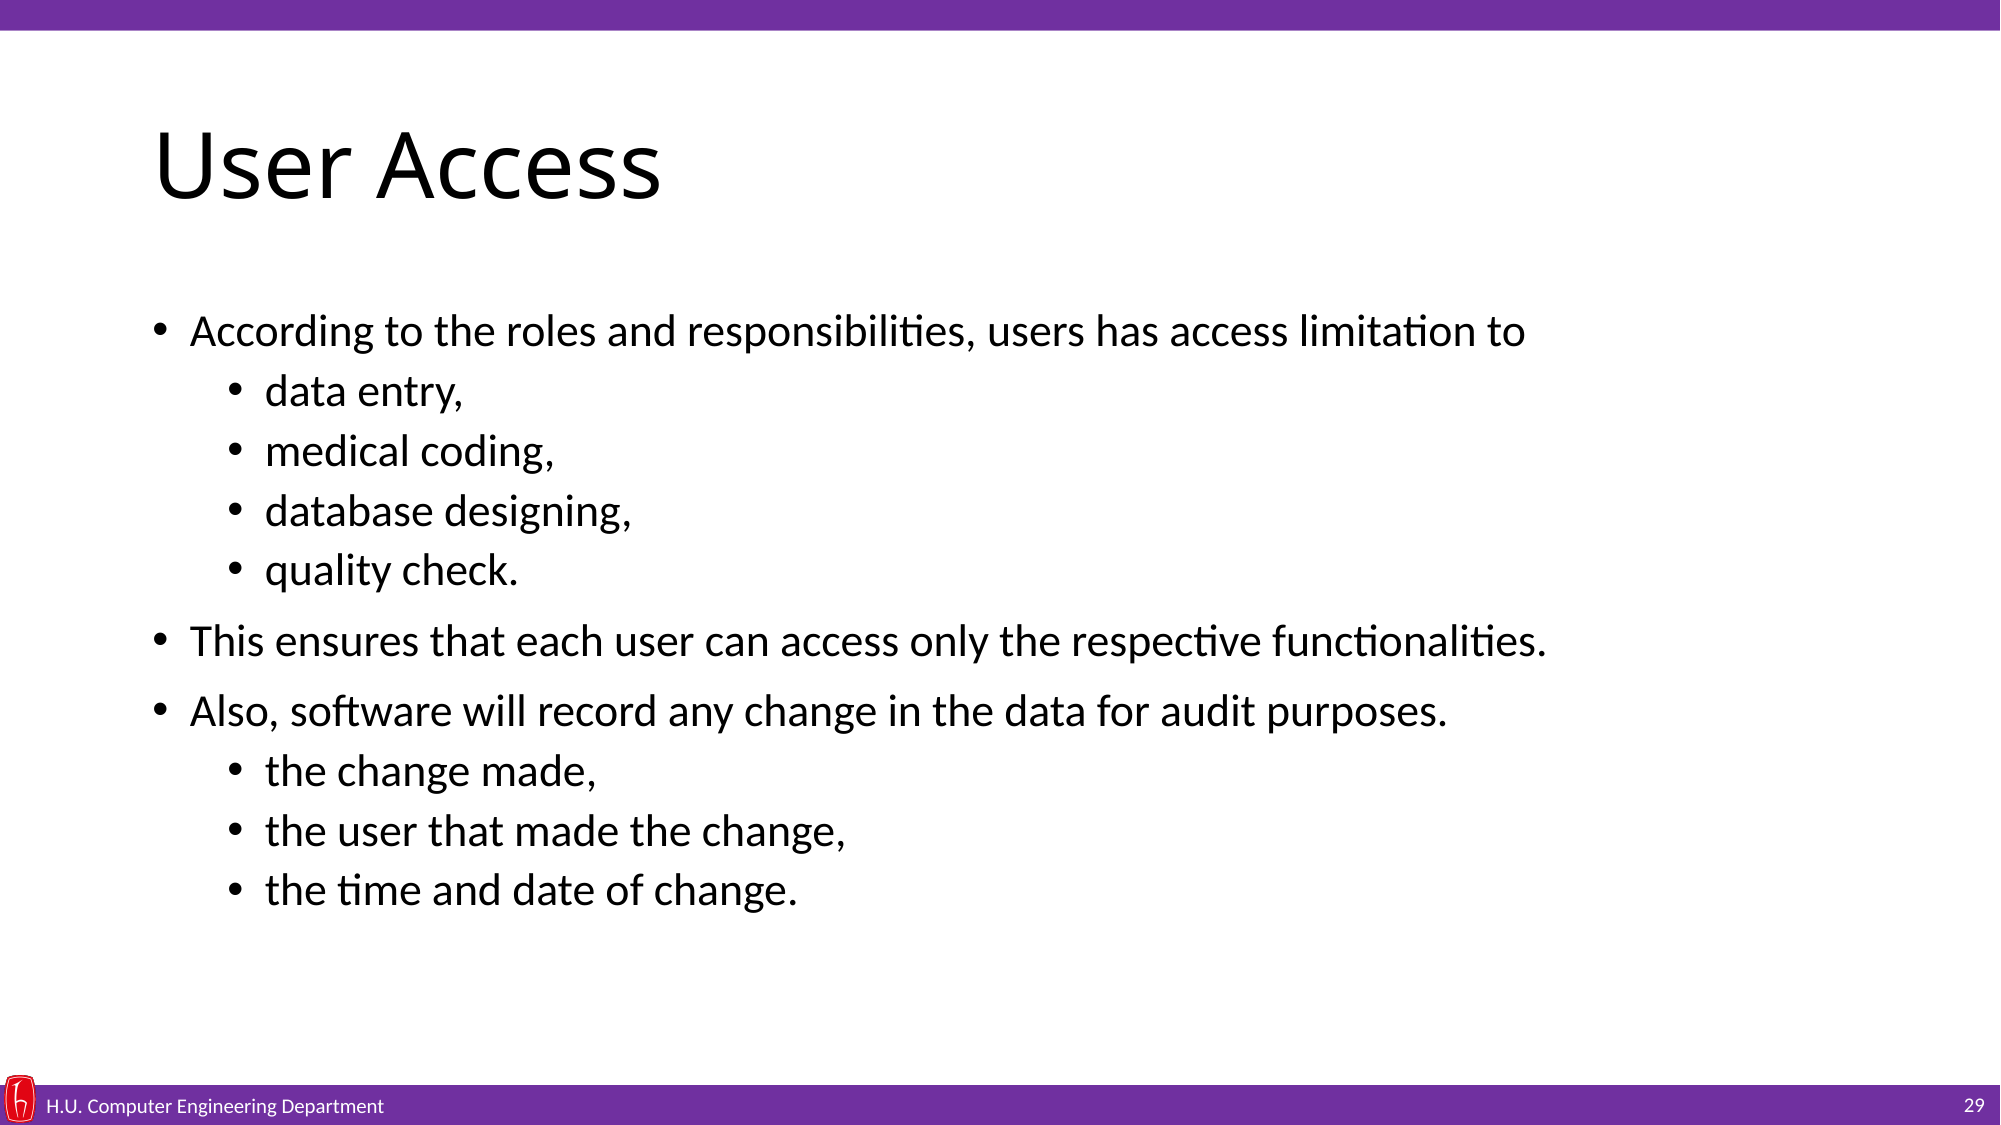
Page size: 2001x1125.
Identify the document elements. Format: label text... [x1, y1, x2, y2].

title User Access [137, 59, 1863, 278]
picture [4, 1075, 36, 1123]
list According to the roles and responsibilities, users has access limitation to data entry, medical coding, database designing, quality check. This ensures that each user can access only the respective functionalities. Also, software will record any change in the data for audit purposes. the change made, the user that made the change, the time and date of change. [137, 299, 1863, 1014]
slide_number 29 [1839, 1084, 2000, 1124]
